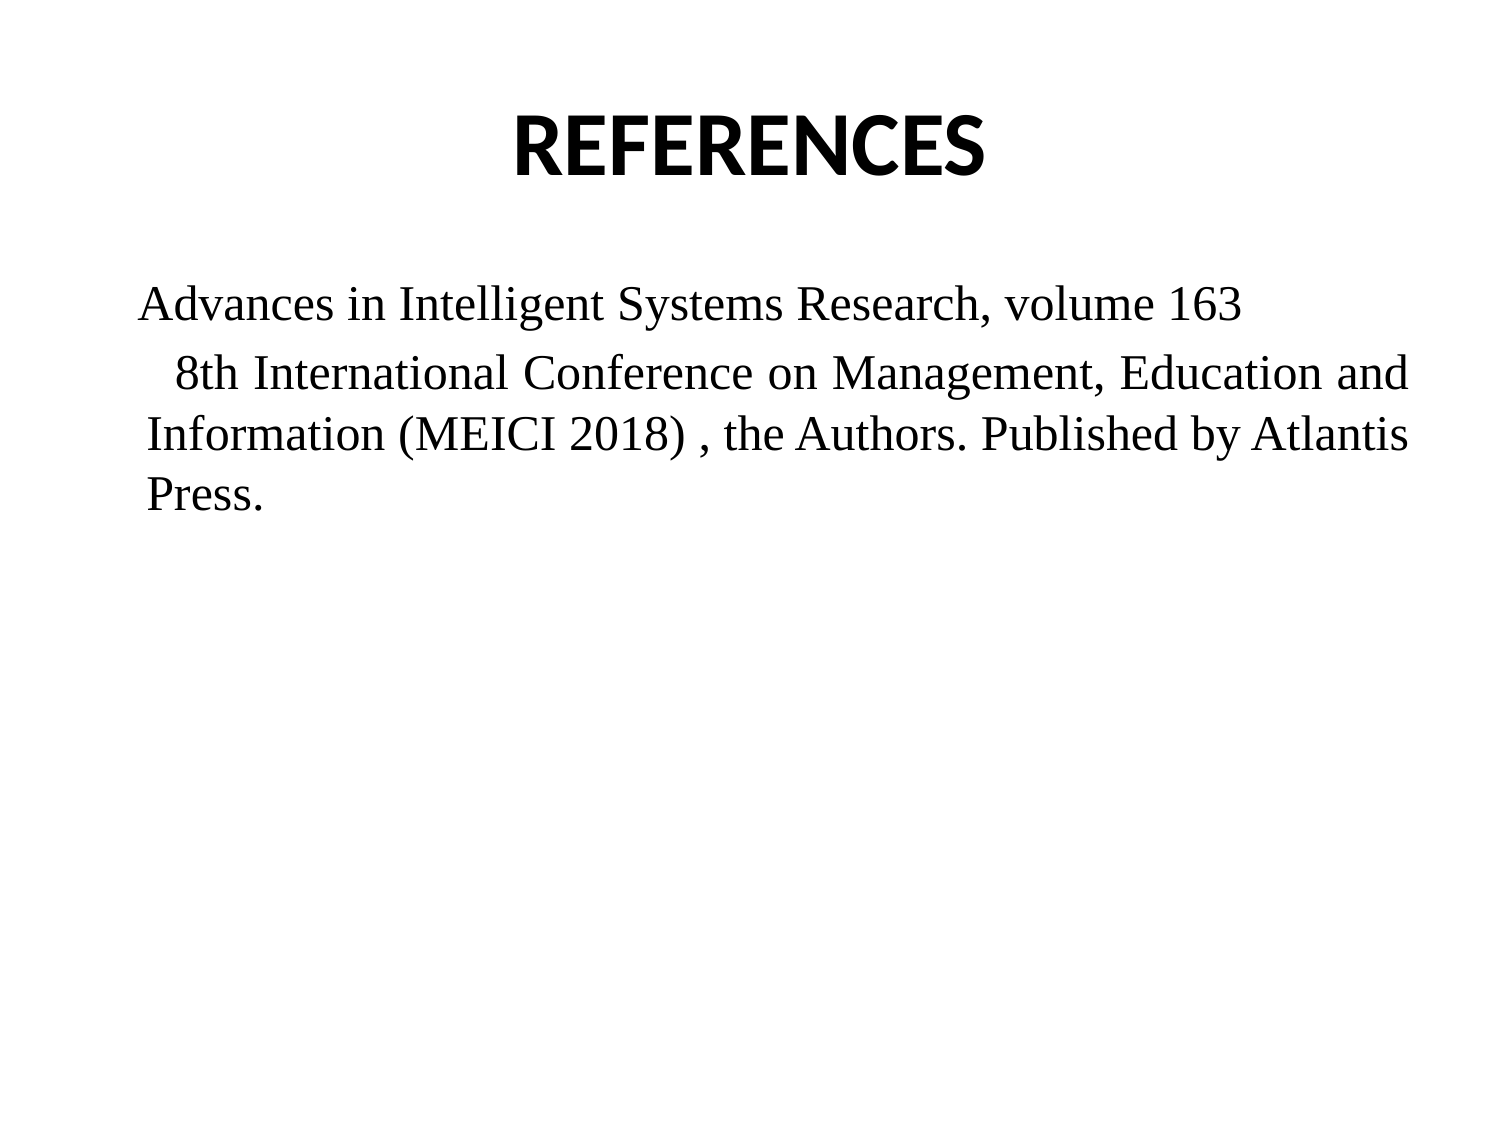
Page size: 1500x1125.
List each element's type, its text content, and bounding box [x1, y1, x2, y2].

list Advances in Intelligent Systems Research, volume 163 8th International Conference on Management, Education and Information (MEICI 2018) , the Authors. Published by Atlantis Press. [75, 262, 1425, 1005]
title REFERENCES [75, 45, 1425, 233]
